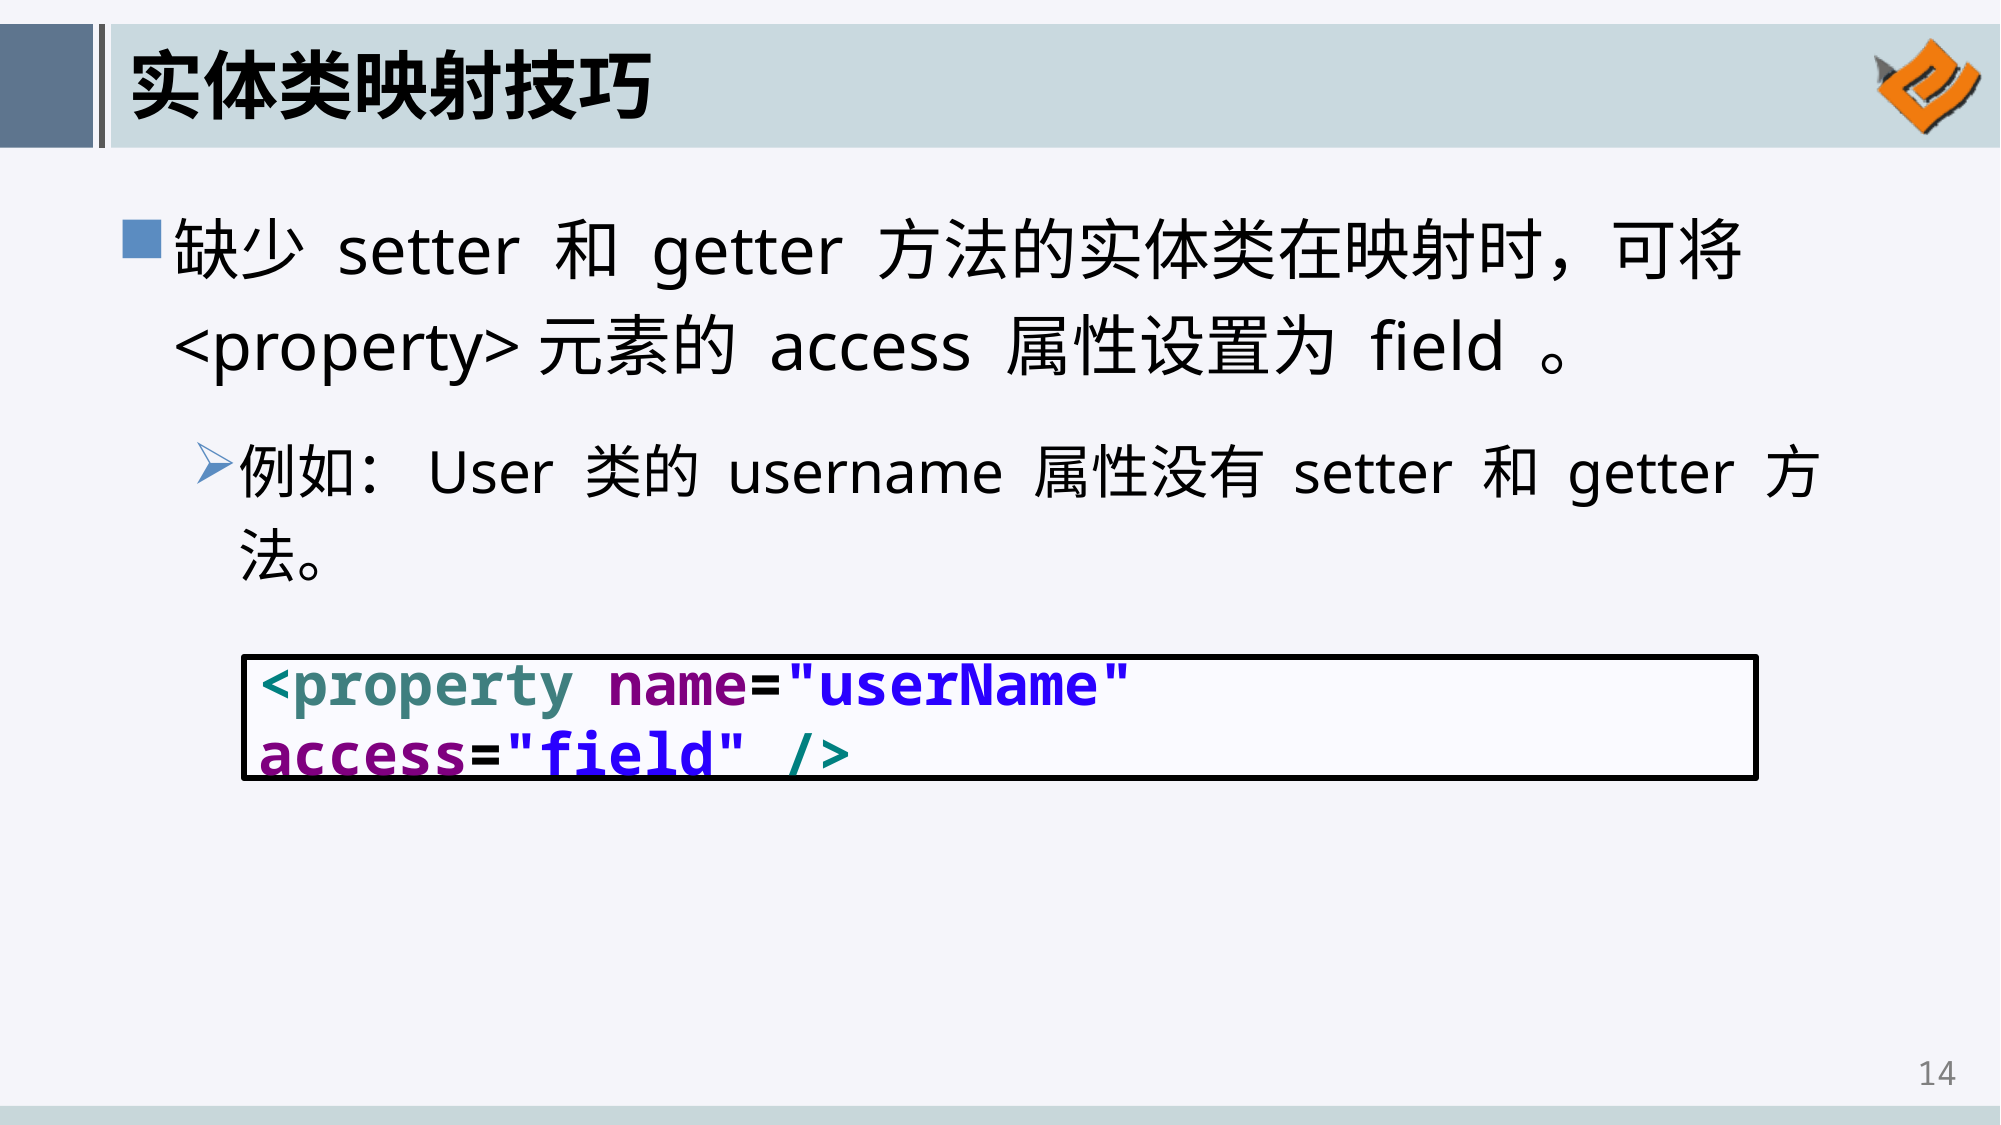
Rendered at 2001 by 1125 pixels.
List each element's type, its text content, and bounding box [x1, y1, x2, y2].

title 实体类映射技巧 [114, 30, 1845, 141]
picture [1874, 38, 1981, 134]
text_box <property name="userName" access="field" /> [244, 656, 1756, 779]
list 缺少 setter 和 getter 方法的实体类在映射时，可将<property>元素的 access 属性设置为 field 。 例如：User 类的 username 属性没有 setter 和 getter 方法。 [102, 184, 1898, 622]
